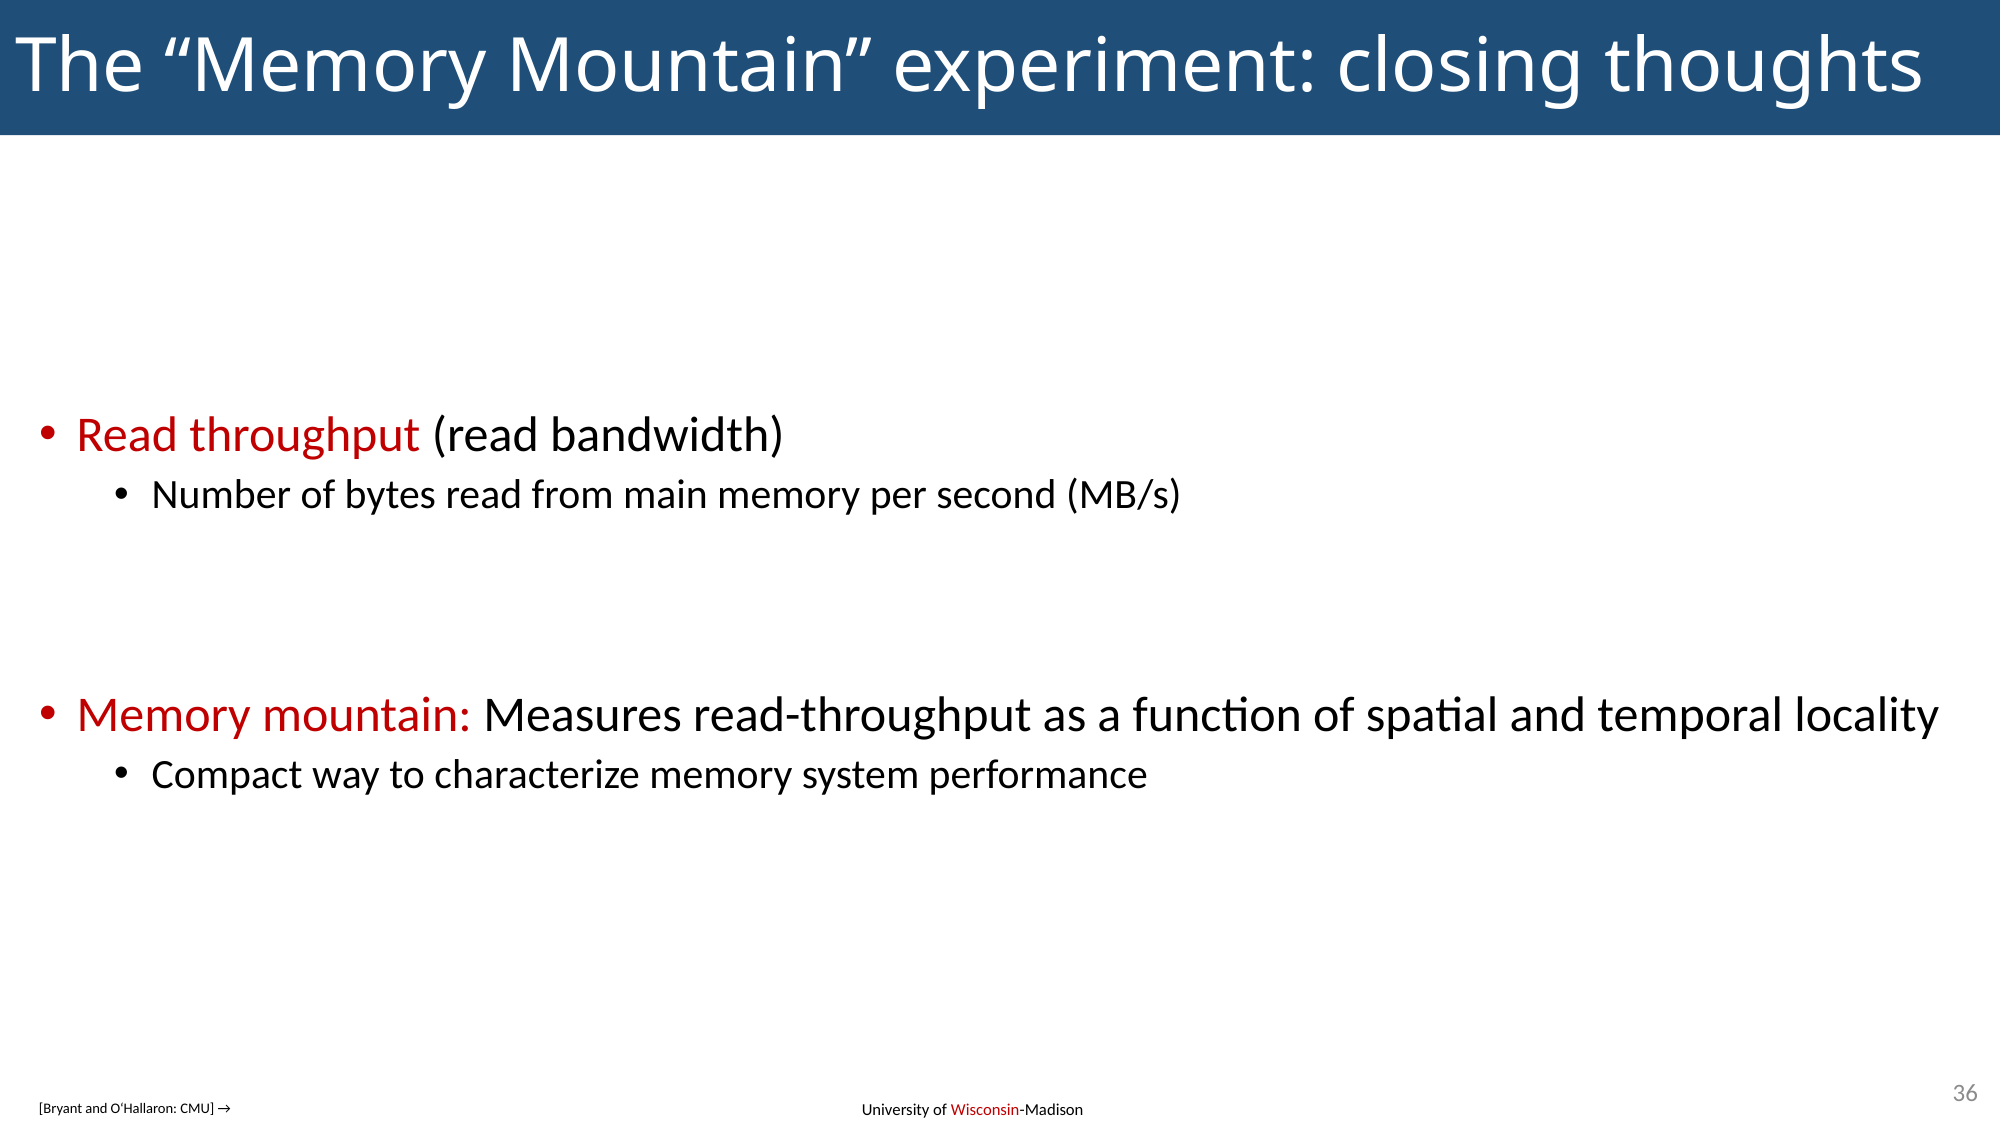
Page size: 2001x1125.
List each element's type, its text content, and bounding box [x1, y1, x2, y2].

list Read throughput (read bandwidth) Number of bytes read from main memory per second (MB/s) Memory mountain: Measures read-throughput as a function of spatial and temporal locality Compact way to characterize memory system performance [24, 245, 1987, 1055]
text_box [Bryant and O‘Hallaron: CMU] → [24, 1091, 250, 1125]
slide_number 36 [1879, 1069, 1994, 1114]
title The “Memory Mountain” experiment: closing thoughts [0, 0, 2000, 136]
